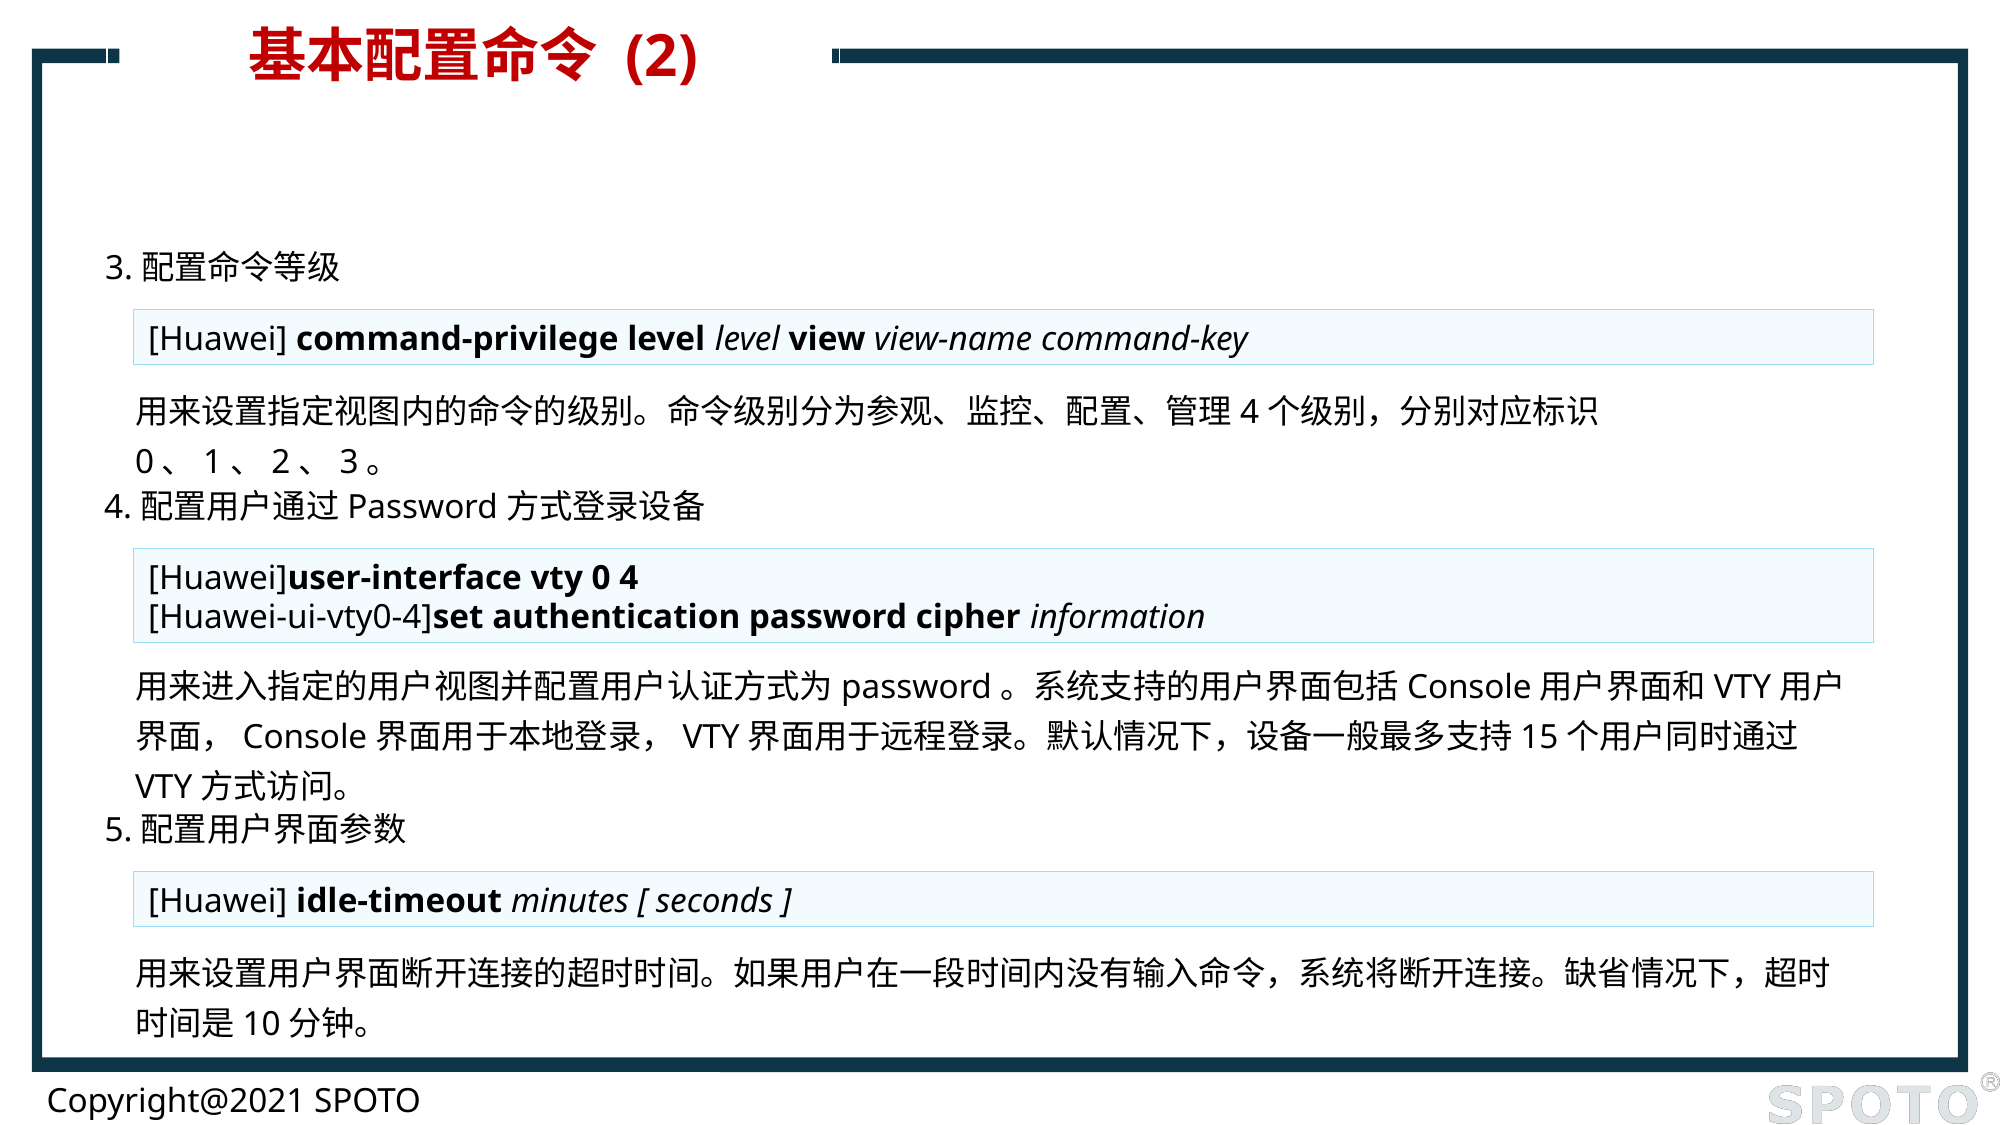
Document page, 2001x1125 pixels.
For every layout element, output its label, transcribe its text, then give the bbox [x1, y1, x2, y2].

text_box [90, 238, 1910, 435]
title 基本配置命令 (2) [106, 2, 840, 112]
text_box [89, 800, 1909, 1051]
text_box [89, 477, 1909, 800]
